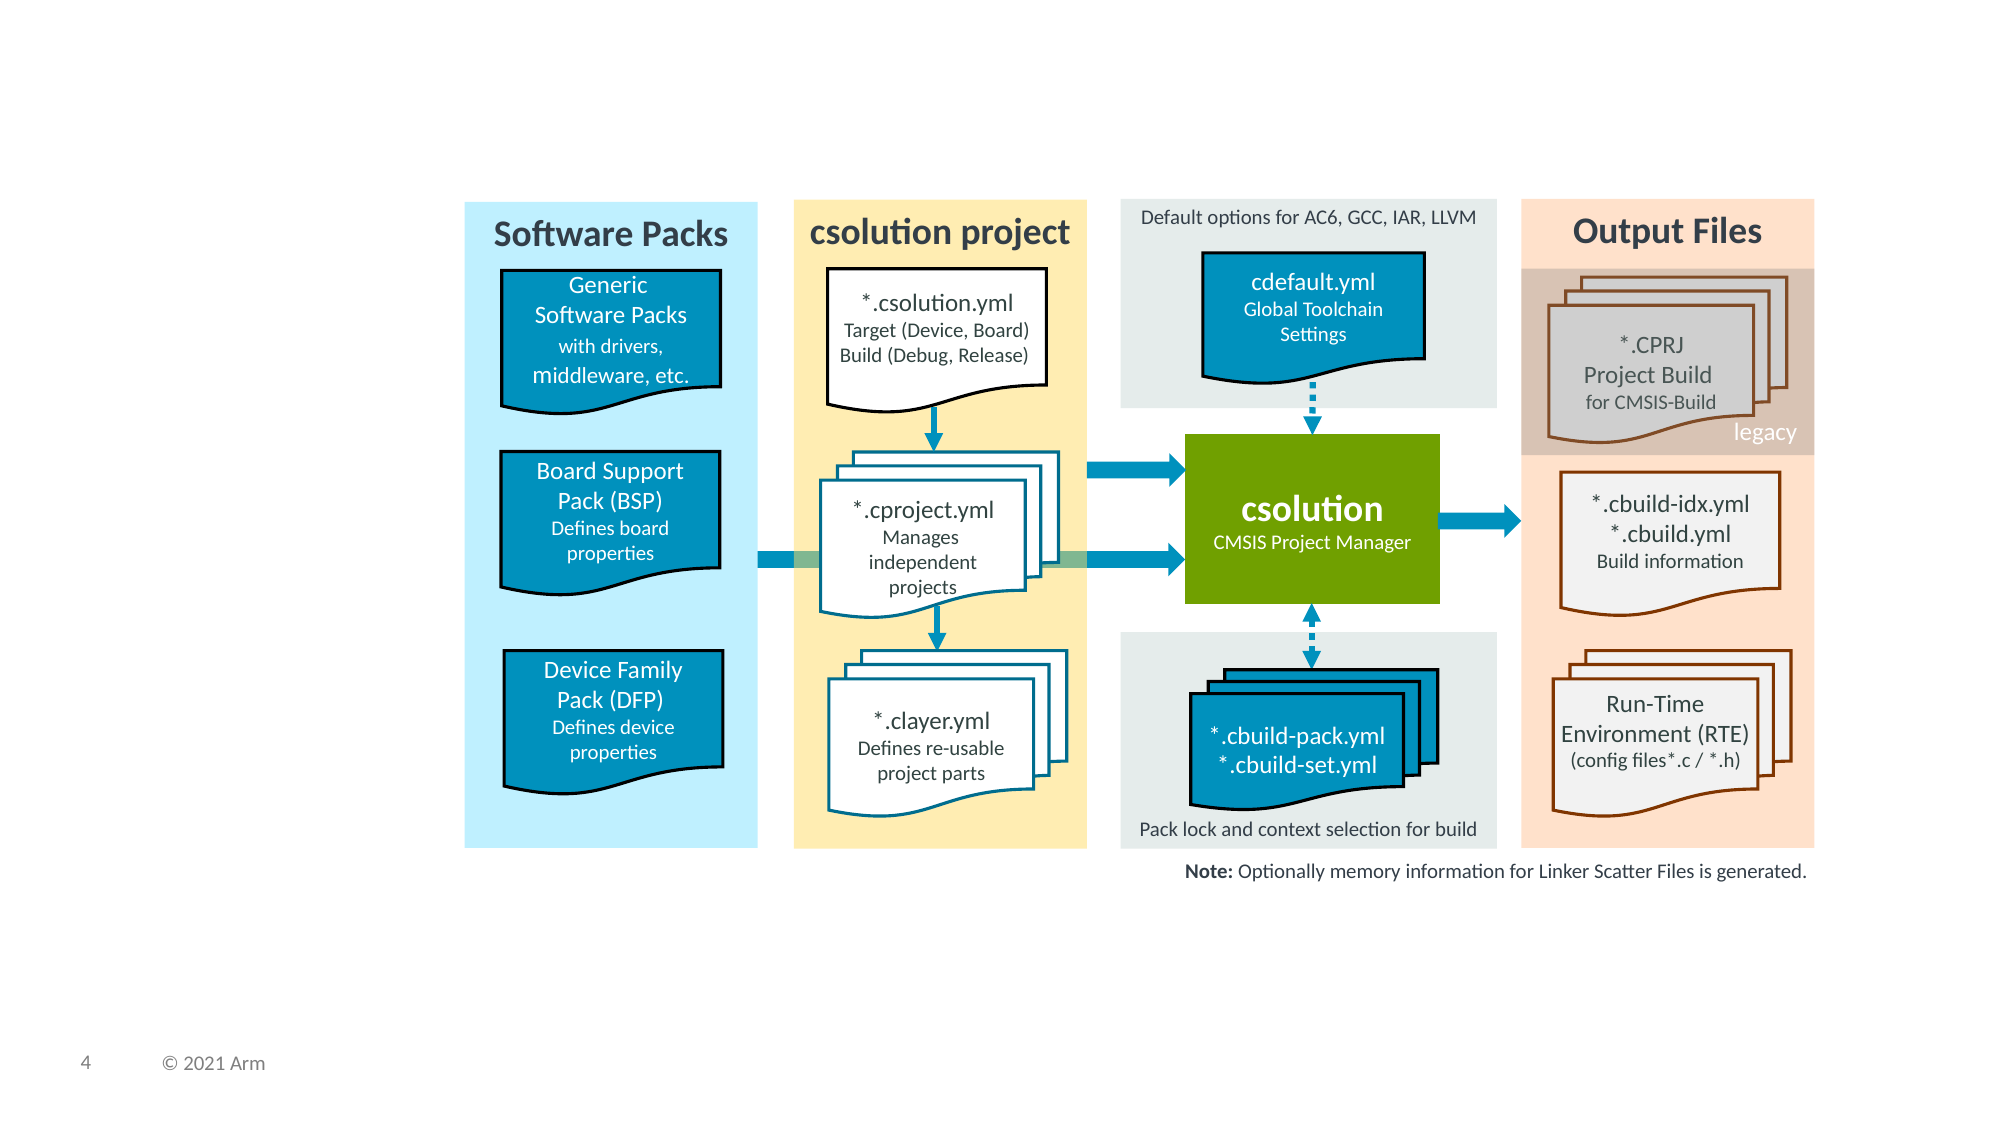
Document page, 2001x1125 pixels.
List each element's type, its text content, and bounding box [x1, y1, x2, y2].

text_box cdefault.yml Global Toolchain Settings [1201, 251, 1426, 385]
text_box *.cproject.yml Manages independent projects [819, 450, 1060, 619]
text_box Device Family Pack (DFP) Defines device properties [503, 649, 724, 795]
text_box legacy [1520, 268, 1815, 456]
text_box Run-Time Environment (RTE) (config files*.c / *.h) [1552, 649, 1793, 818]
text_box Output Files [1520, 456, 1815, 849]
text_box Output Files [1520, 198, 1815, 268]
text_box [1436, 501, 1523, 541]
text_box [1085, 450, 1188, 490]
text_box *.cbuild-idx.yml *.cbuild.yml Build information [1559, 471, 1781, 617]
text_box *.csolution.yml Target (Device, Board) Build (Debug, Release) [826, 267, 1048, 413]
text_box [759, 550, 793, 569]
text_box *.clayer.yml Defines re-usable project parts [827, 649, 1068, 818]
text_box Software Packs [464, 201, 759, 849]
text_box Generic Software Packs with drivers, middleware, etc. [500, 269, 722, 415]
text_box csolution CMSIS Project Manager [1185, 434, 1440, 604]
text_box *.cbuild-pack.yml *.cbuild-set.yml [1189, 668, 1439, 811]
text_box [1088, 540, 1185, 579]
text_box csolution project [793, 199, 1088, 850]
text_box Default options for AC6, GCC, IAR, LLVM [1120, 198, 1498, 409]
text_box Board Support Pack (BSP) Defines board properties [499, 450, 721, 596]
text_box Pack lock and context selection for build [1120, 631, 1498, 850]
text_box Note: Optionally memory information for Linker Scatter Files is generated. [1185, 860, 2000, 884]
